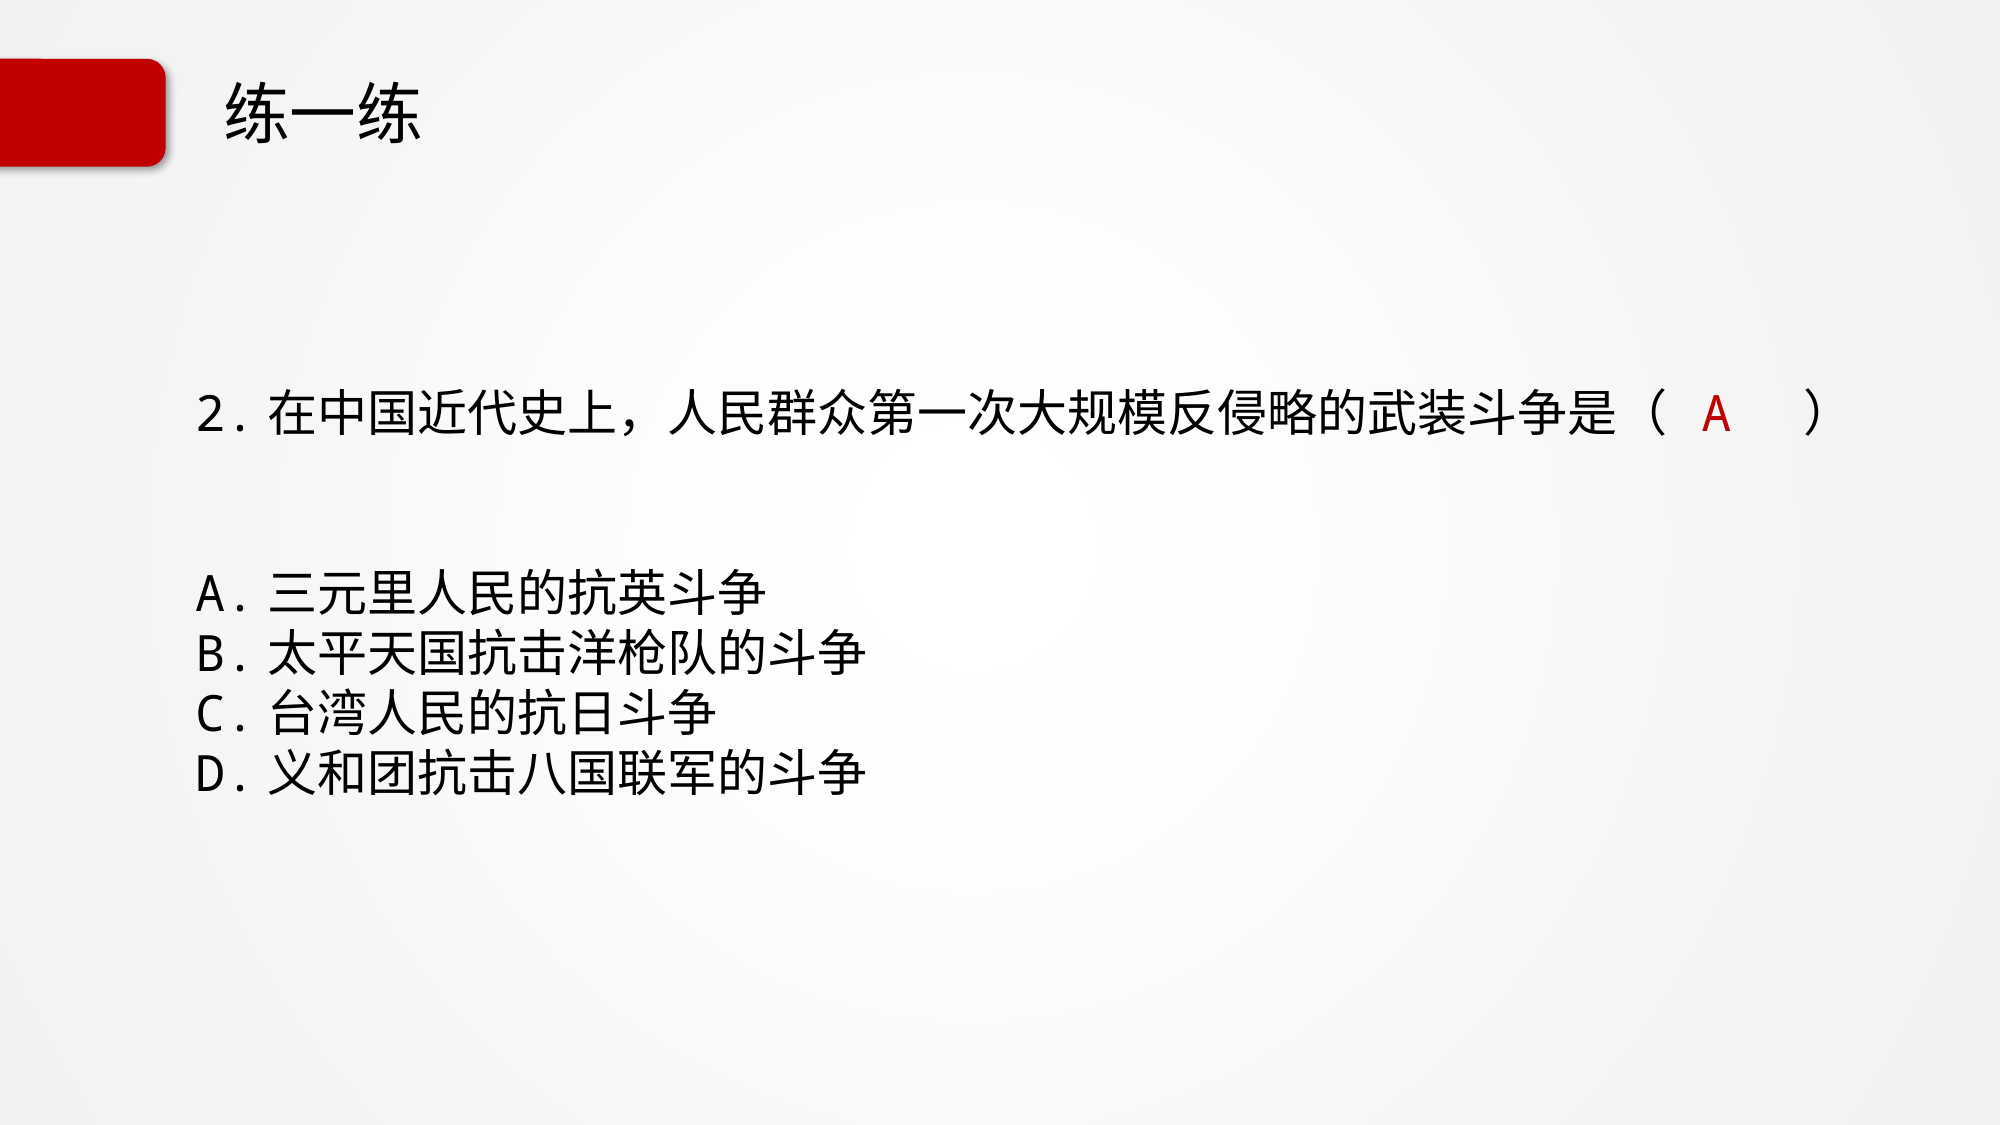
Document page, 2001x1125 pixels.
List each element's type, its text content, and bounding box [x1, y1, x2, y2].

text_box 2.在中国近代史上，人民群众第一次大规模反侵略的武装斗争是（ A ） A.三元里人民的抗英斗争 B.太平天国抗击洋枪队的斗争 C.台湾人民的抗日斗争 D.义和团抗击八国联军的斗争 [180, 373, 1871, 809]
text_box 练一练 [208, 73, 1735, 163]
picture [0, 0, 2000, 1125]
